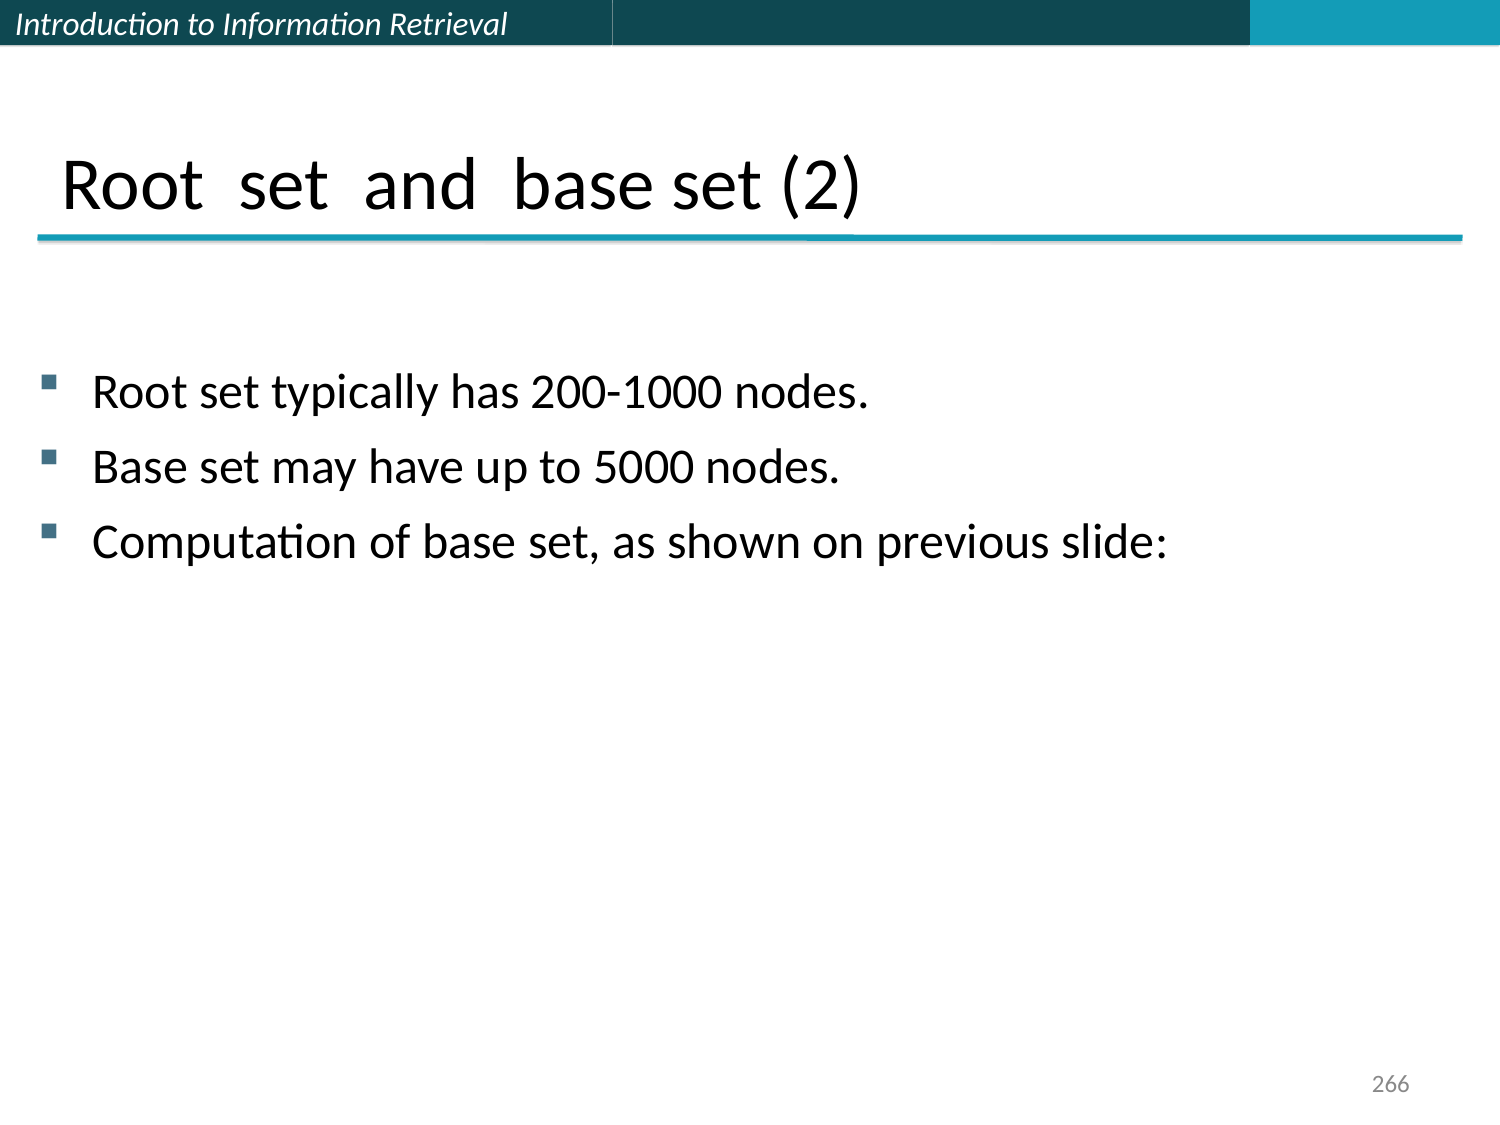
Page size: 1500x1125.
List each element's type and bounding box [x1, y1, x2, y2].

text_box [22, 351, 1425, 1125]
text_box [46, 0, 1425, 233]
